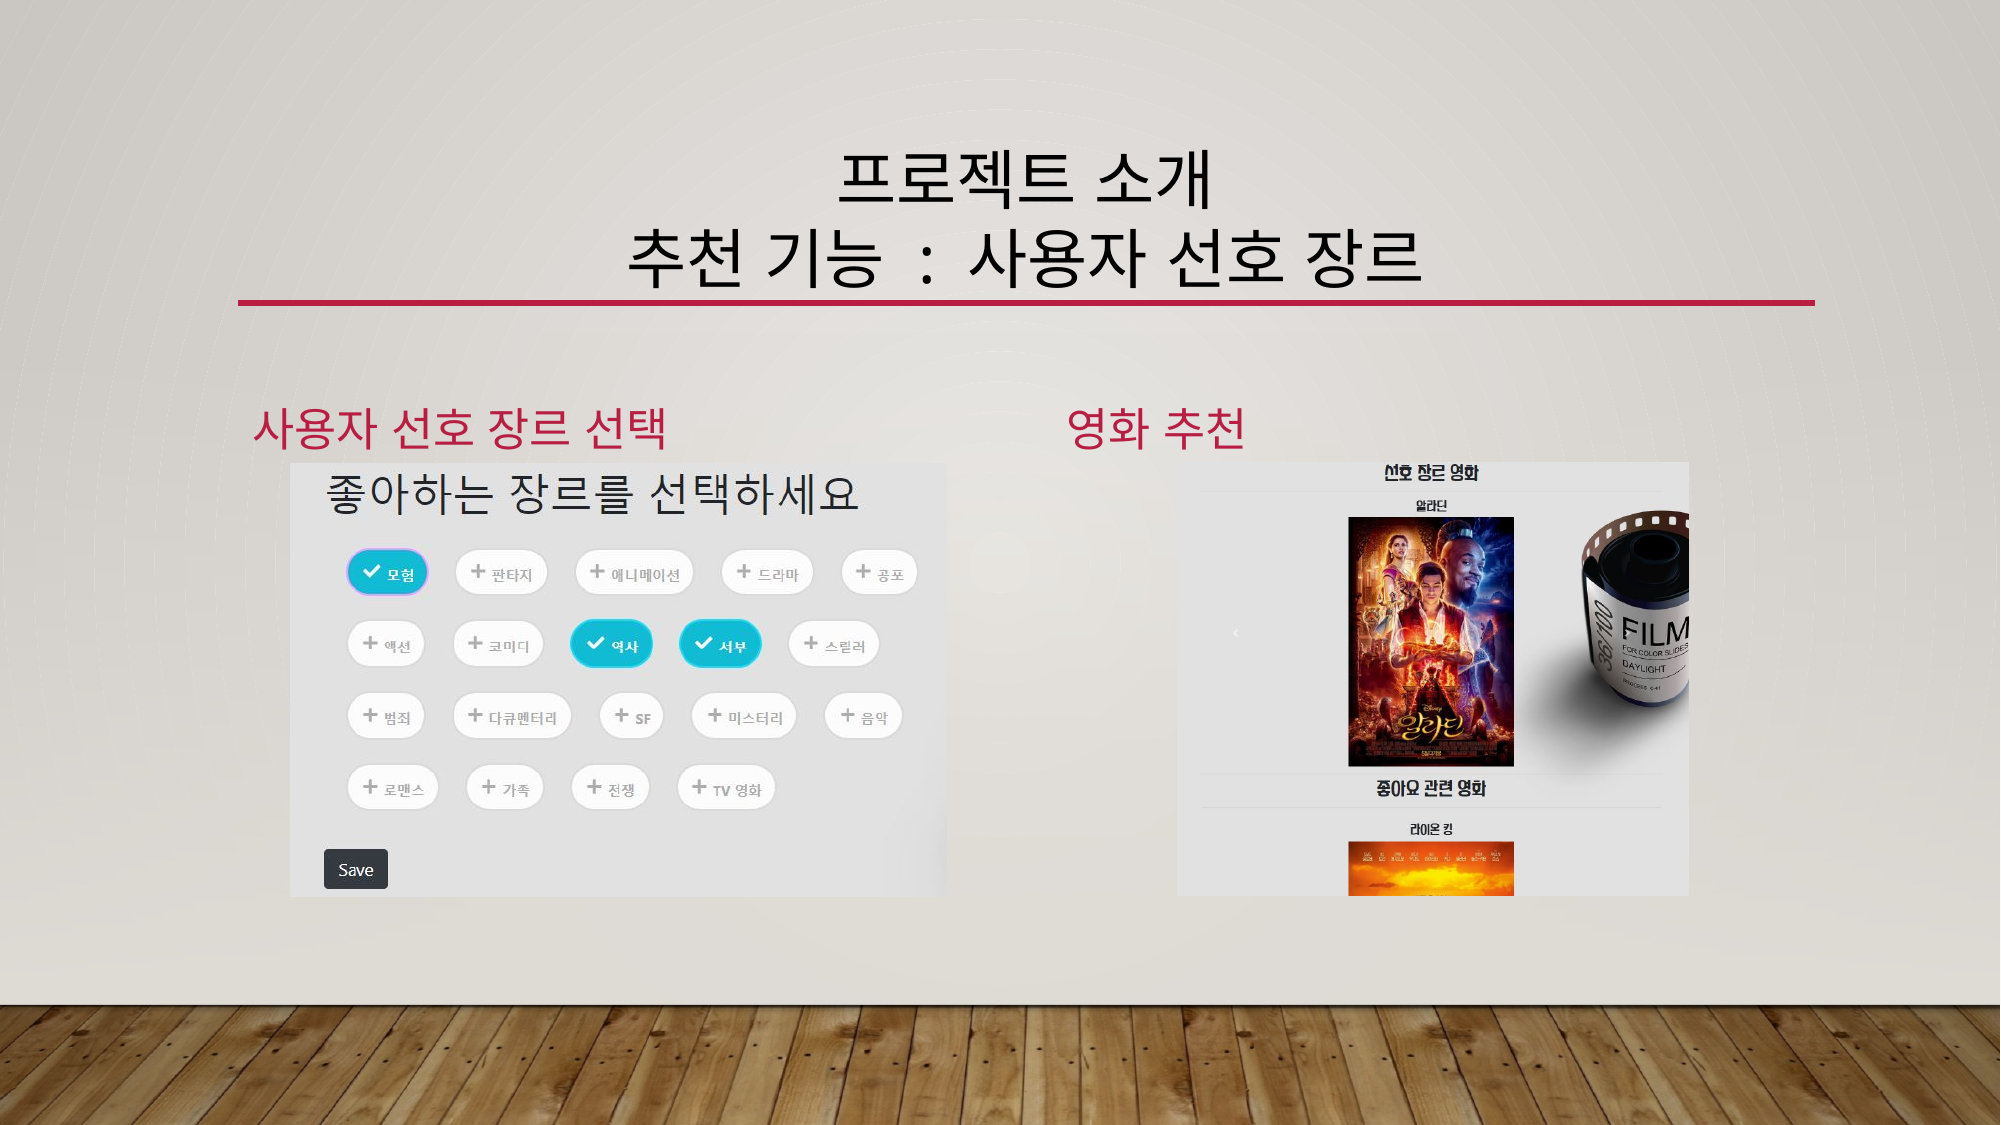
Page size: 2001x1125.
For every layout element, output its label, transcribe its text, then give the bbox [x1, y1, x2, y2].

list 영화 추천 [1051, 331, 1814, 464]
list 사용자 선호 장르 선택 [237, 331, 1000, 463]
title 프로젝트 소개 추천 기능 : 사용자 선호 장르 [237, 131, 1814, 306]
picture [0, 1005, 2000, 1125]
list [1177, 462, 1689, 896]
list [290, 462, 947, 898]
